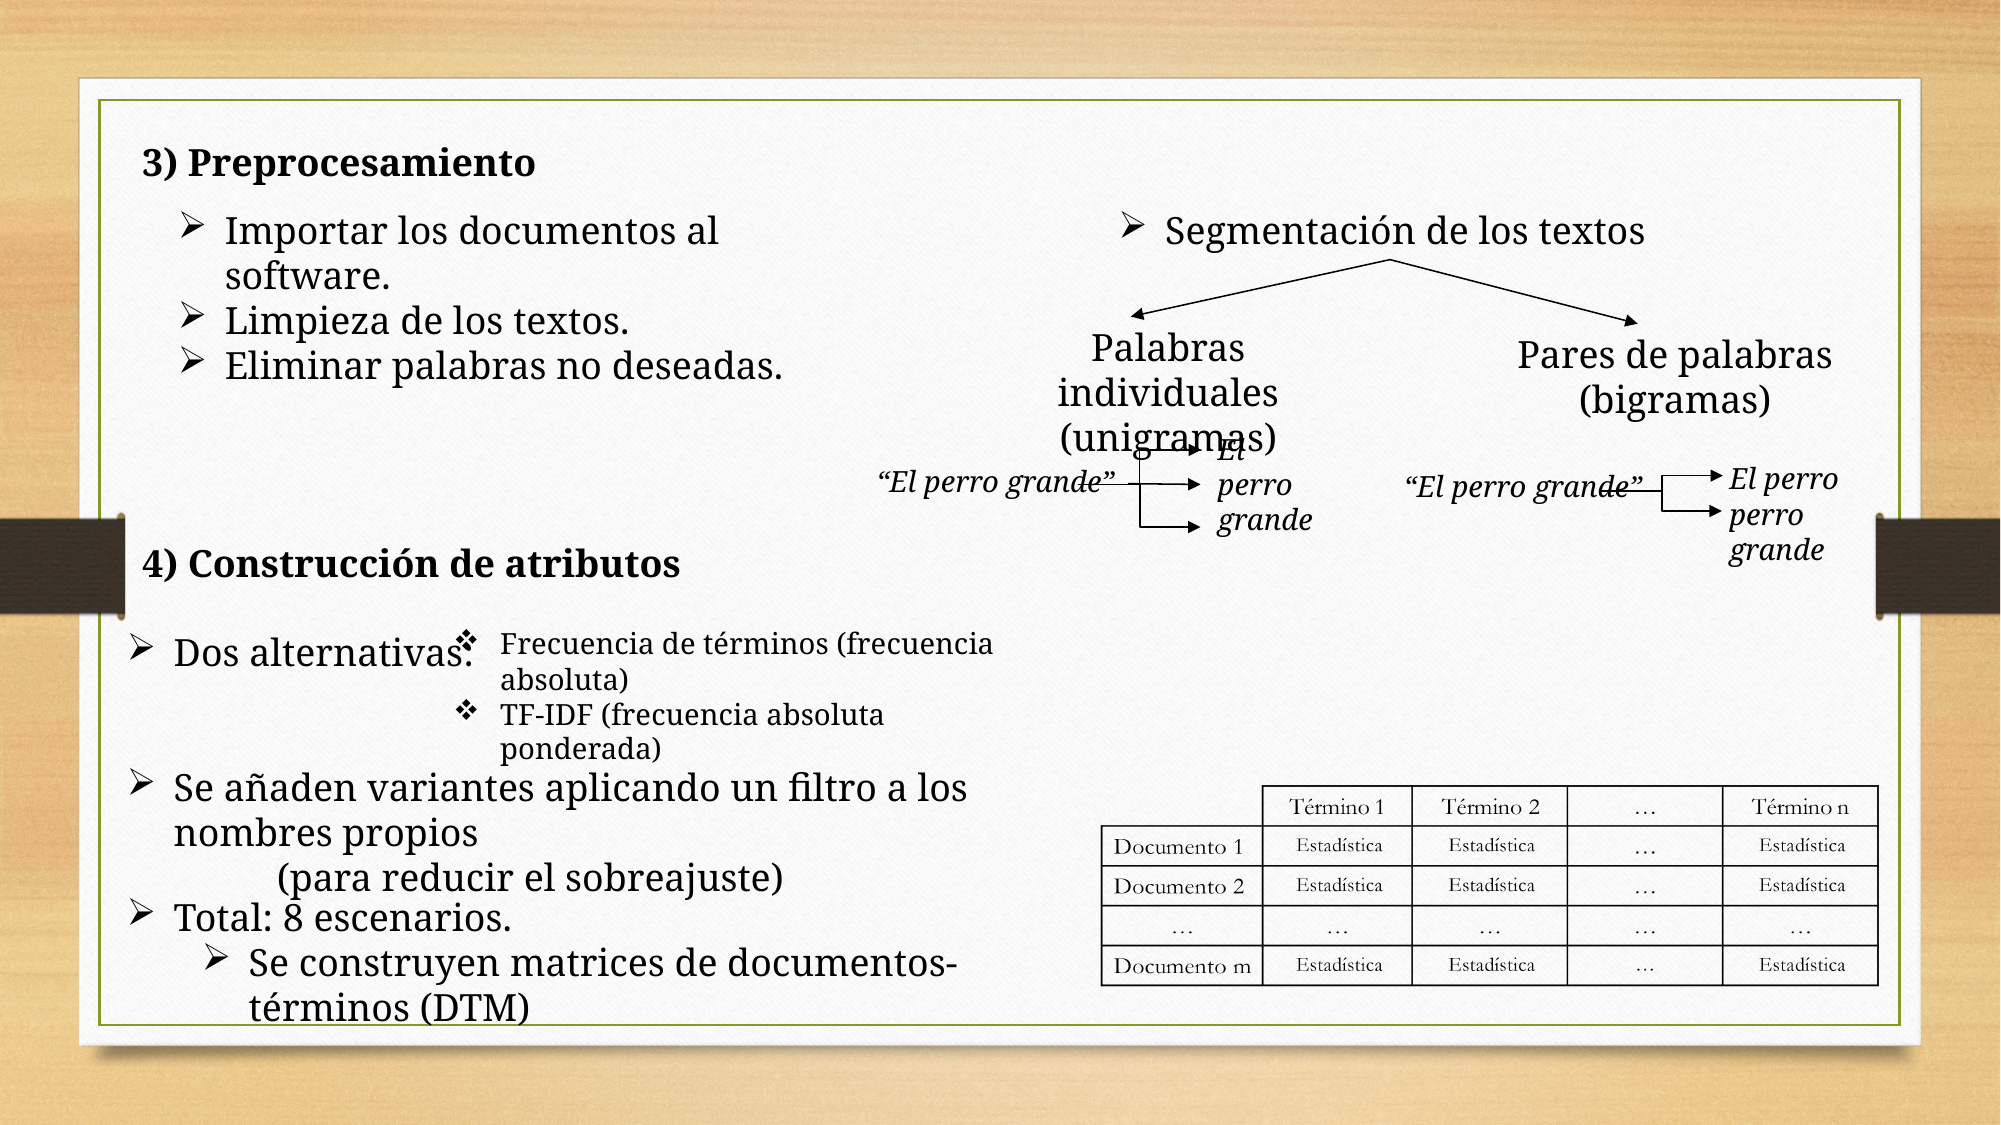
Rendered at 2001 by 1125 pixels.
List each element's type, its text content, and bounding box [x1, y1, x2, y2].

text_box El perro grande [1127, 423, 1555, 544]
text_box 3) Preprocesamiento [127, 131, 1131, 192]
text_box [1601, 490, 1723, 512]
text_box El perro perro grande [1639, 453, 1879, 574]
text_box “El perro grande” [786, 455, 1078, 506]
picture [0, 0, 2001, 1125]
text_box Importar los documentos al software. Limpieza de los textos. Eliminar palabras no deseadas. [88, 199, 812, 395]
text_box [1130, 260, 1391, 317]
text_box Segmentación de los textos [1028, 199, 1752, 260]
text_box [1389, 260, 1638, 324]
text_box 4) Construcción de atributos [127, 532, 1131, 592]
text_box “El perro grande” [1313, 460, 1639, 511]
text_box Palabras individuales (unigramas) [917, 316, 1345, 455]
text_box Frecuencia de términos (frecuencia absoluta) TF-IDF (frecuencia absoluta ponderada) [363, 618, 1062, 774]
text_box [1600, 475, 1724, 492]
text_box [1078, 484, 1201, 528]
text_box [1077, 449, 1202, 485]
text_box Total: 8 escenarios. Se construyen matrices de documentos-términos (DTM) [37, 886, 1122, 1037]
text_box Pares de palabras (bigramas) [1424, 323, 1852, 429]
text_box Dos alternativas: Se añaden variantes aplicando un filtro a los nombres propios (para reducir el sobreajuste) [37, 621, 1143, 886]
